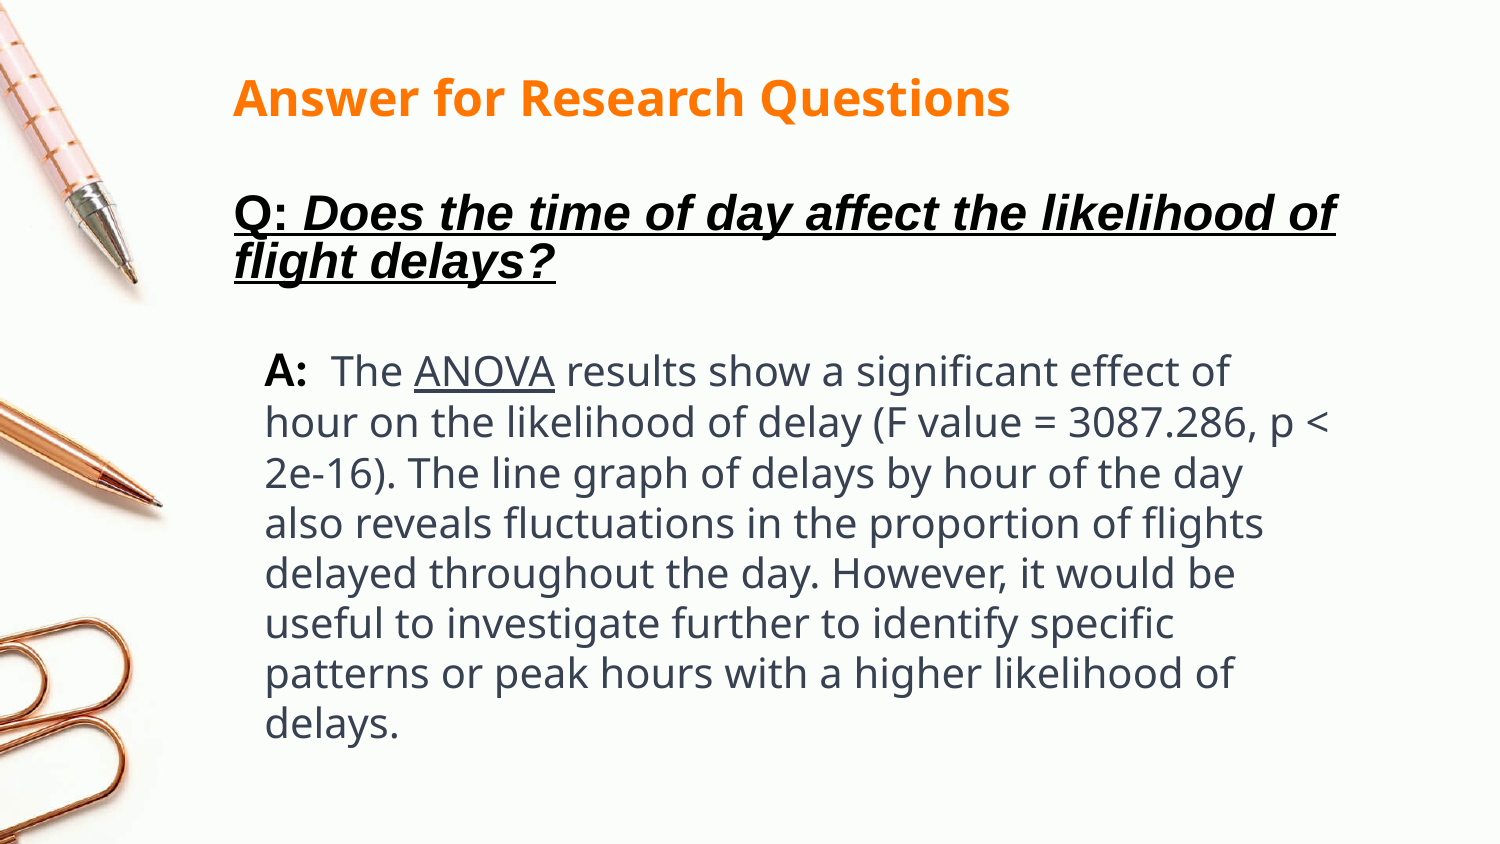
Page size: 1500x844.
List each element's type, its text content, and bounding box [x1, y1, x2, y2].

text_box Q: Does the time of day affect the likelihood of flight delays? [218, 185, 1436, 242]
picture [0, 0, 1500, 844]
text_box Answer for Research Questions [218, 51, 1451, 143]
text_box A: The ANOVA results show a significant effect of hour on the likelihood of delay (F value = 3087.286, p < 2e-16). The line graph of delays by hour of the day also reveals fluctuations in the proportion of flights delayed throughout the day. However, it would be useful to investigate further to identify specific patterns or peak hours with a higher likelihood of delays. [249, 328, 1347, 754]
